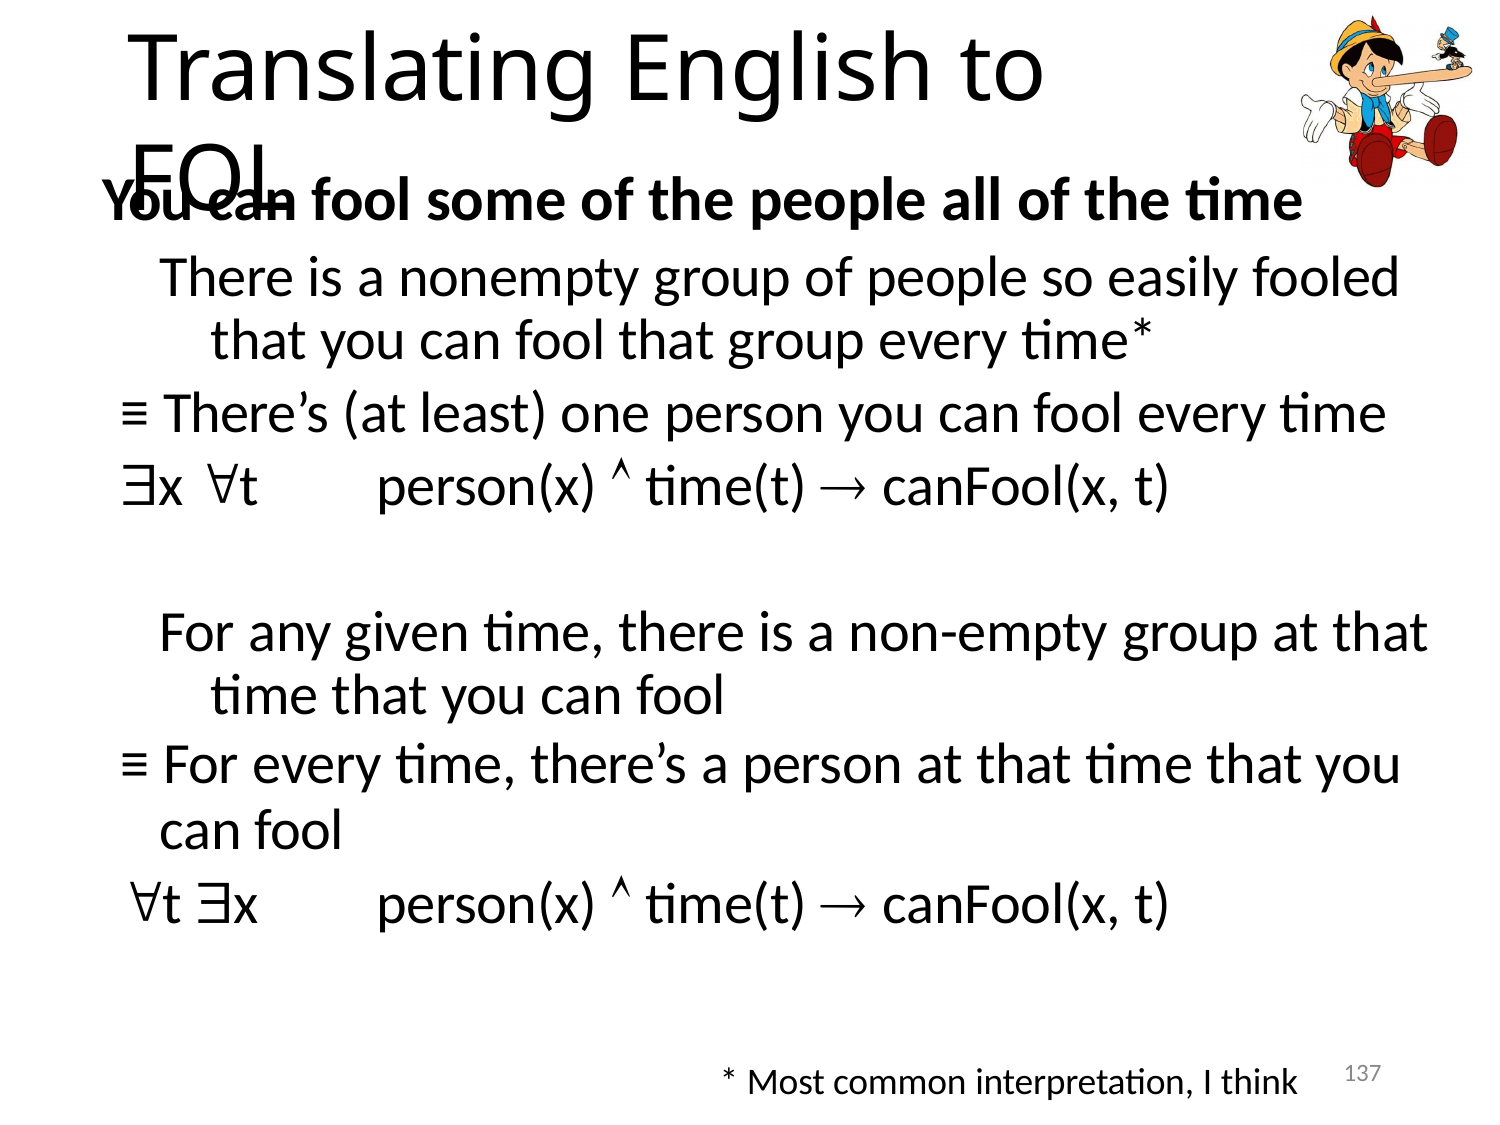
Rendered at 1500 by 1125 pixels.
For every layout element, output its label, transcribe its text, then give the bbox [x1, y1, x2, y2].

text_box 137 [1337, 1060, 1389, 1087]
picture [1299, 15, 1473, 188]
text_box * Most common interpretation, I think [717, 1064, 1307, 1103]
title Translating English to FOL [125, 6, 1067, 152]
text_box You can fool some of the people all of the time There is a nonempty group of people so easily fooled that you can fool that group every time* ≡ There’s (at least) one person you can fool every time x t person(x)  time(t)  canFool(x, t) For any given time, there is a non-empty group at that time that you can fool ≡ For every time, there’s a person at that time that you can fool t x person(x)  time(t)  canFool(x, t) [100, 152, 1456, 936]
